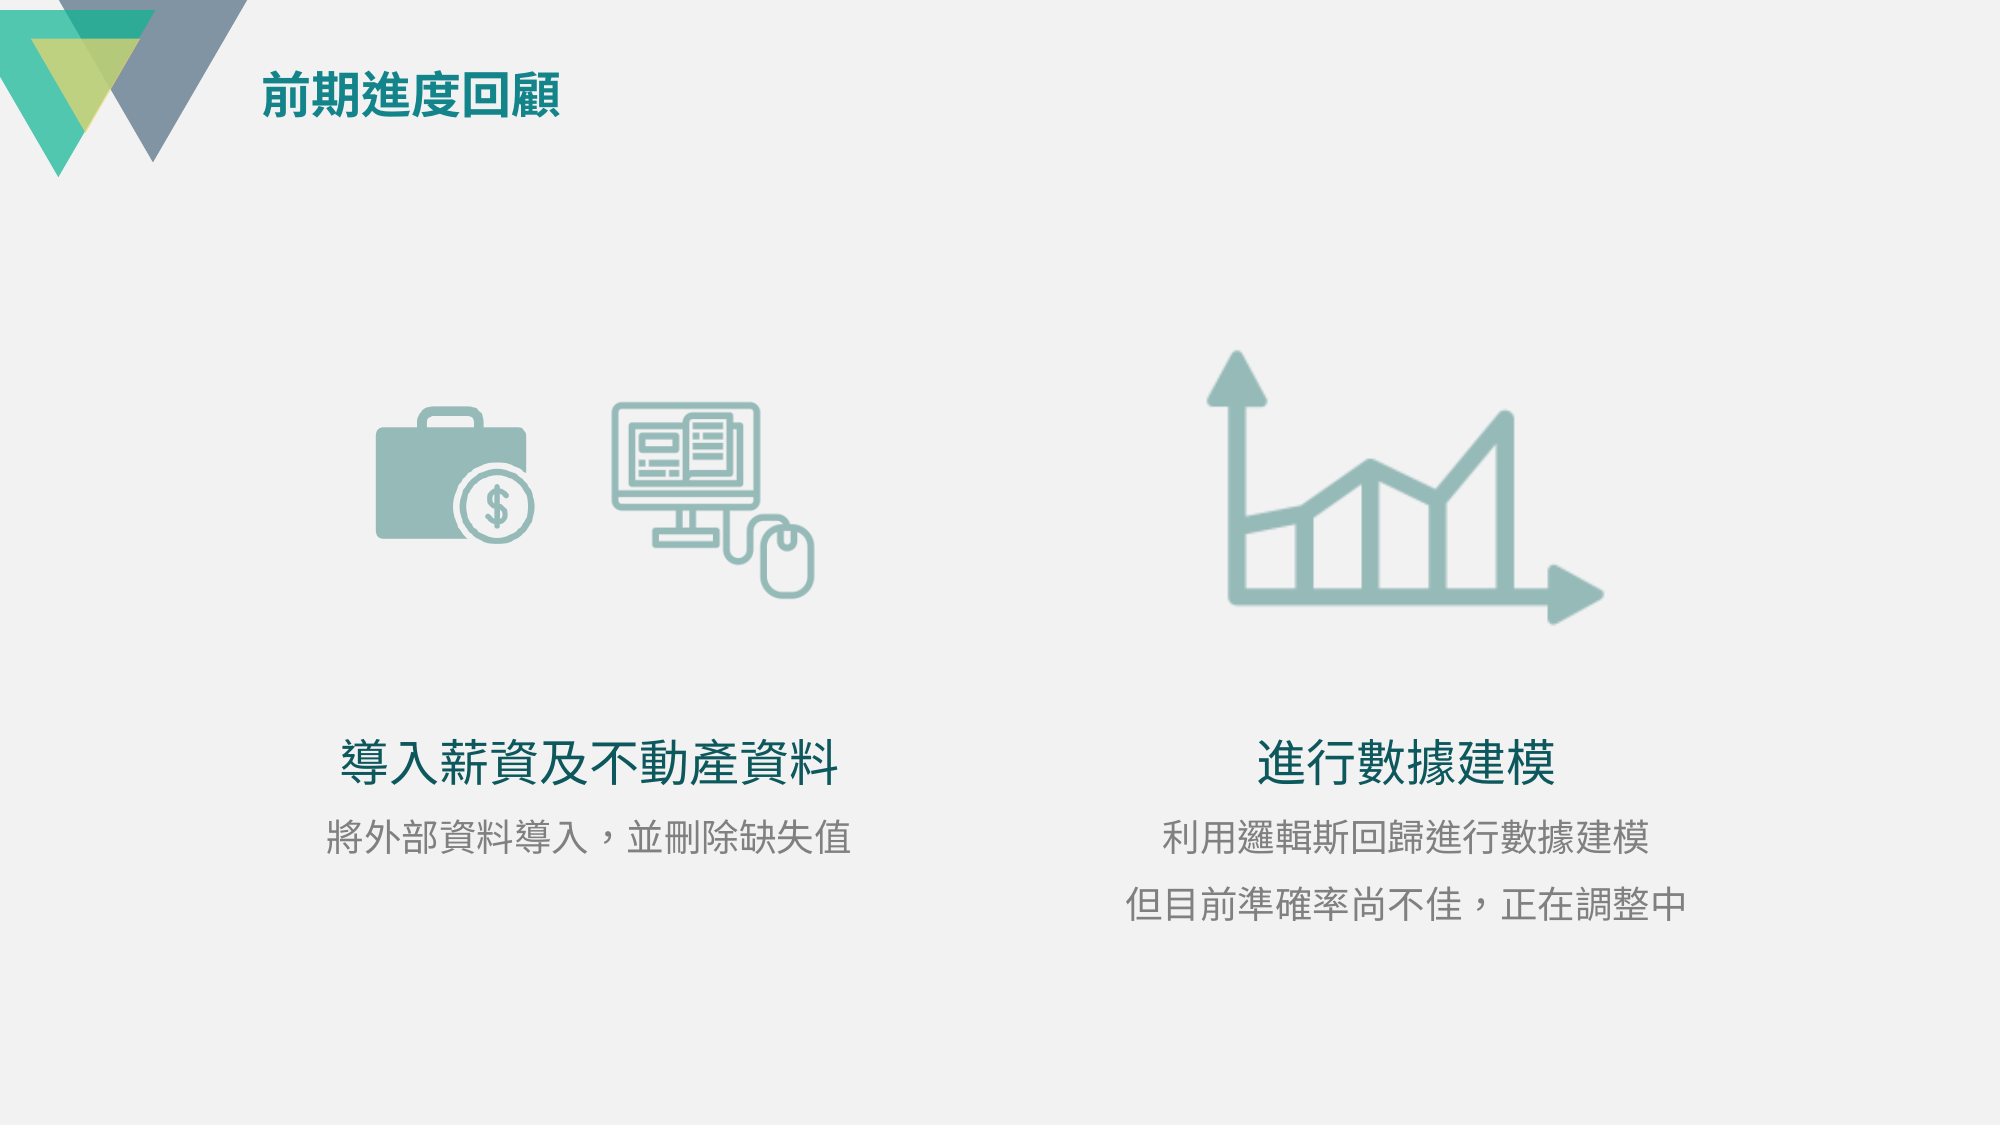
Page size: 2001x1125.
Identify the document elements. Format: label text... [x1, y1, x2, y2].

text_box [0, 0, 248, 178]
picture [605, 392, 821, 609]
text_box 前期進度回顧 [248, 26, 1134, 132]
text_box 進行數據建模 利用邏輯斯回歸進行數據建模 但目前準確率尚不佳，正在調整中 [1098, 694, 1714, 934]
picture [1197, 280, 1615, 697]
text_box 導入薪資及不動產資料 將外部資料導入，並刪除缺失值 [232, 693, 947, 866]
picture [371, 392, 538, 559]
